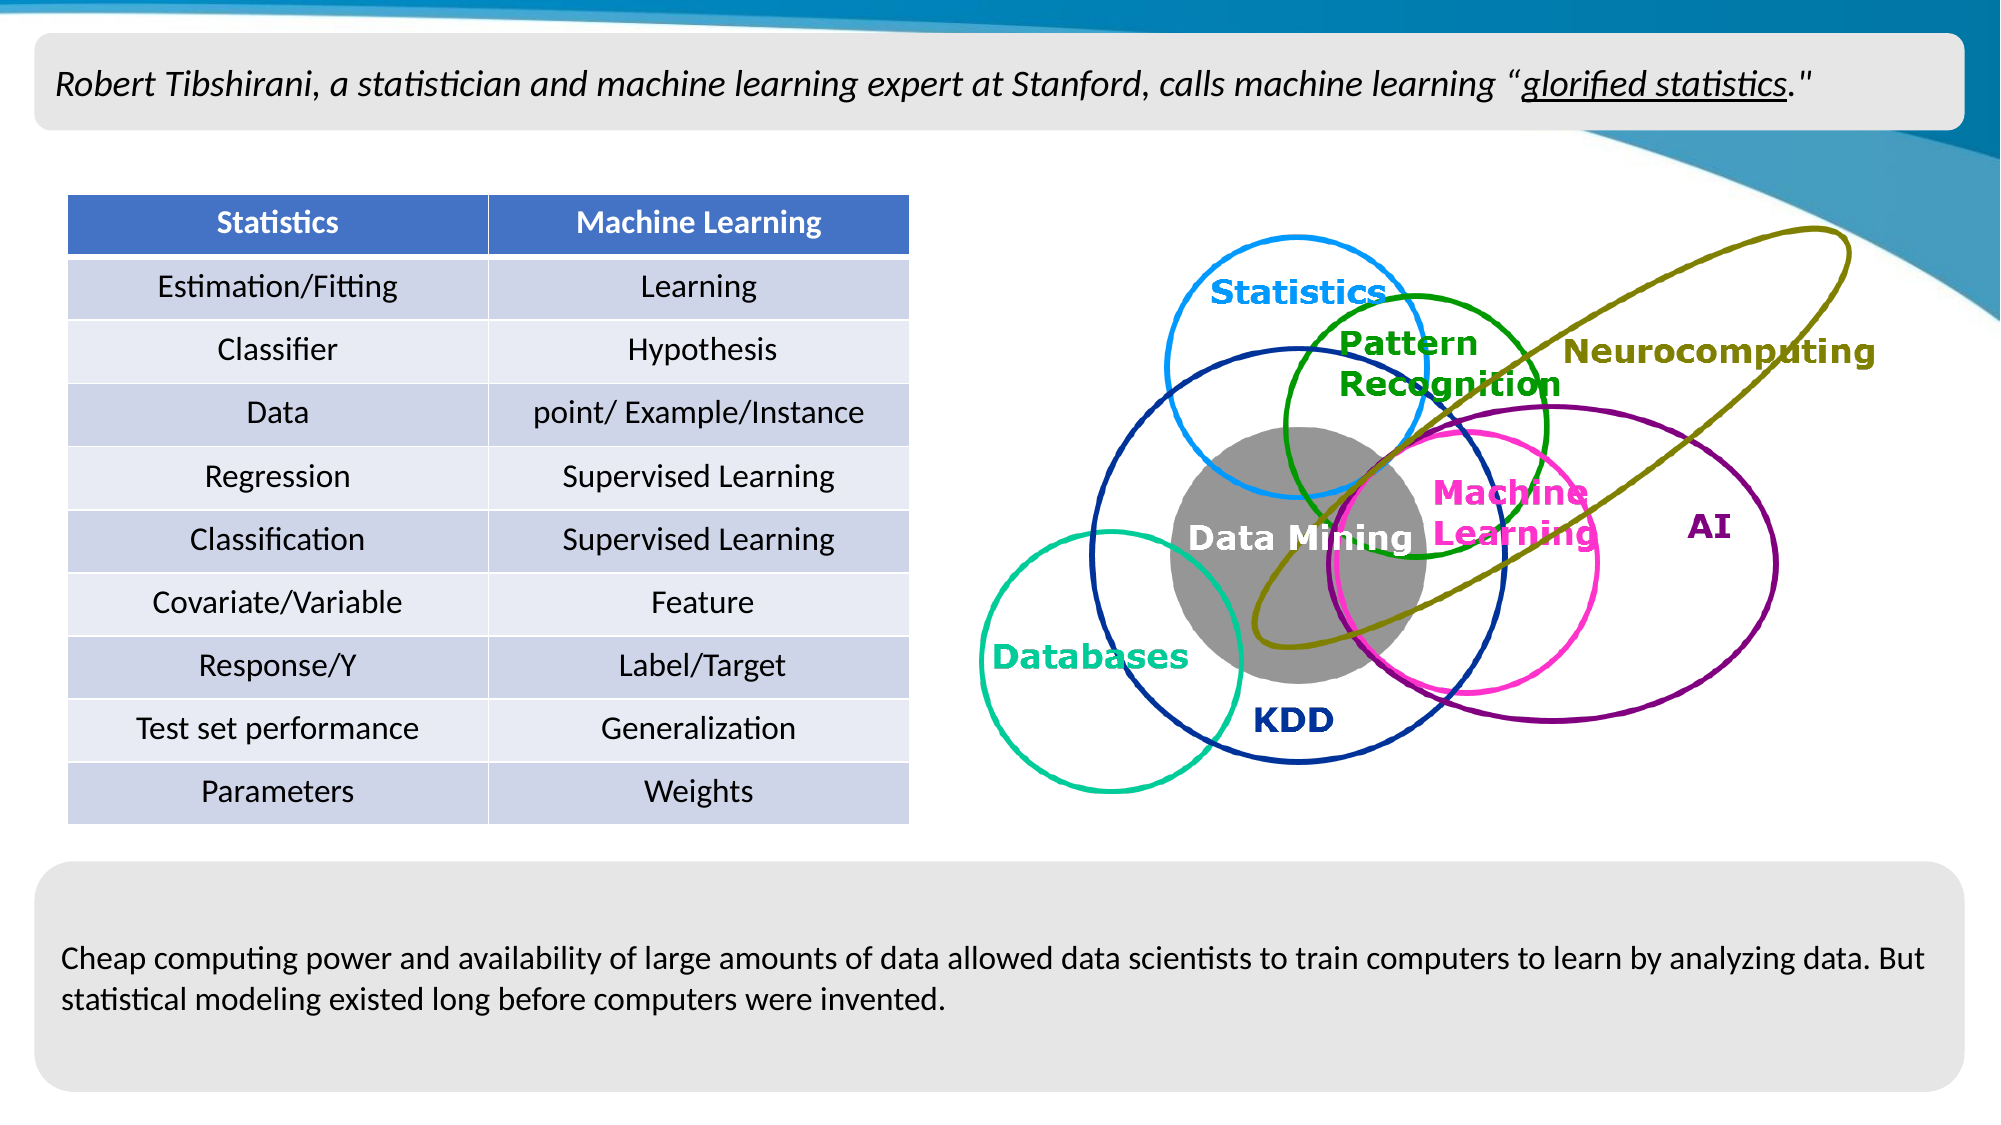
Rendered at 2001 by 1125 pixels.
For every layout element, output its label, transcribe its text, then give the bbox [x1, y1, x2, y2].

table_cell Learning [489, 260, 909, 319]
picture [971, 225, 1896, 794]
text_box [0, 0, 2000, 341]
text_box Robert Tibshirani, a statistician and machine learning expert at Stanford, calls machine learning “glorified statistics." [34, 33, 1965, 131]
table_cell Regression [68, 447, 488, 509]
table_cell Test set performance [68, 700, 488, 761]
table_cell Response/Y [68, 637, 488, 698]
table_cell Classifier [68, 321, 488, 383]
table_cell Classification [68, 511, 488, 572]
table_cell Parameters [68, 763, 488, 824]
table_cell Generalization [489, 700, 909, 761]
table_cell Supervised Learning [489, 447, 909, 509]
table_cell point/ Example/Instance [489, 384, 909, 446]
table_cell Feature [489, 574, 909, 635]
table_cell Estimation/Fitting [68, 260, 488, 319]
table_cell Label/Target [489, 637, 909, 698]
table_cell Supervised Learning [489, 511, 909, 572]
table_cell Hypothesis [489, 321, 909, 383]
table_cell Data [68, 384, 488, 446]
table_cell Weights [489, 763, 909, 824]
table_header Statistics [68, 195, 488, 254]
text_box Cheap computing power and availability of large amounts of data allowed data scientists to train computers to learn by analyzing data. But statistical modeling existed long before computers were invented. [34, 861, 1965, 1092]
table_header Machine Learning [489, 195, 909, 254]
table_cell Covariate/Variable [68, 574, 488, 635]
